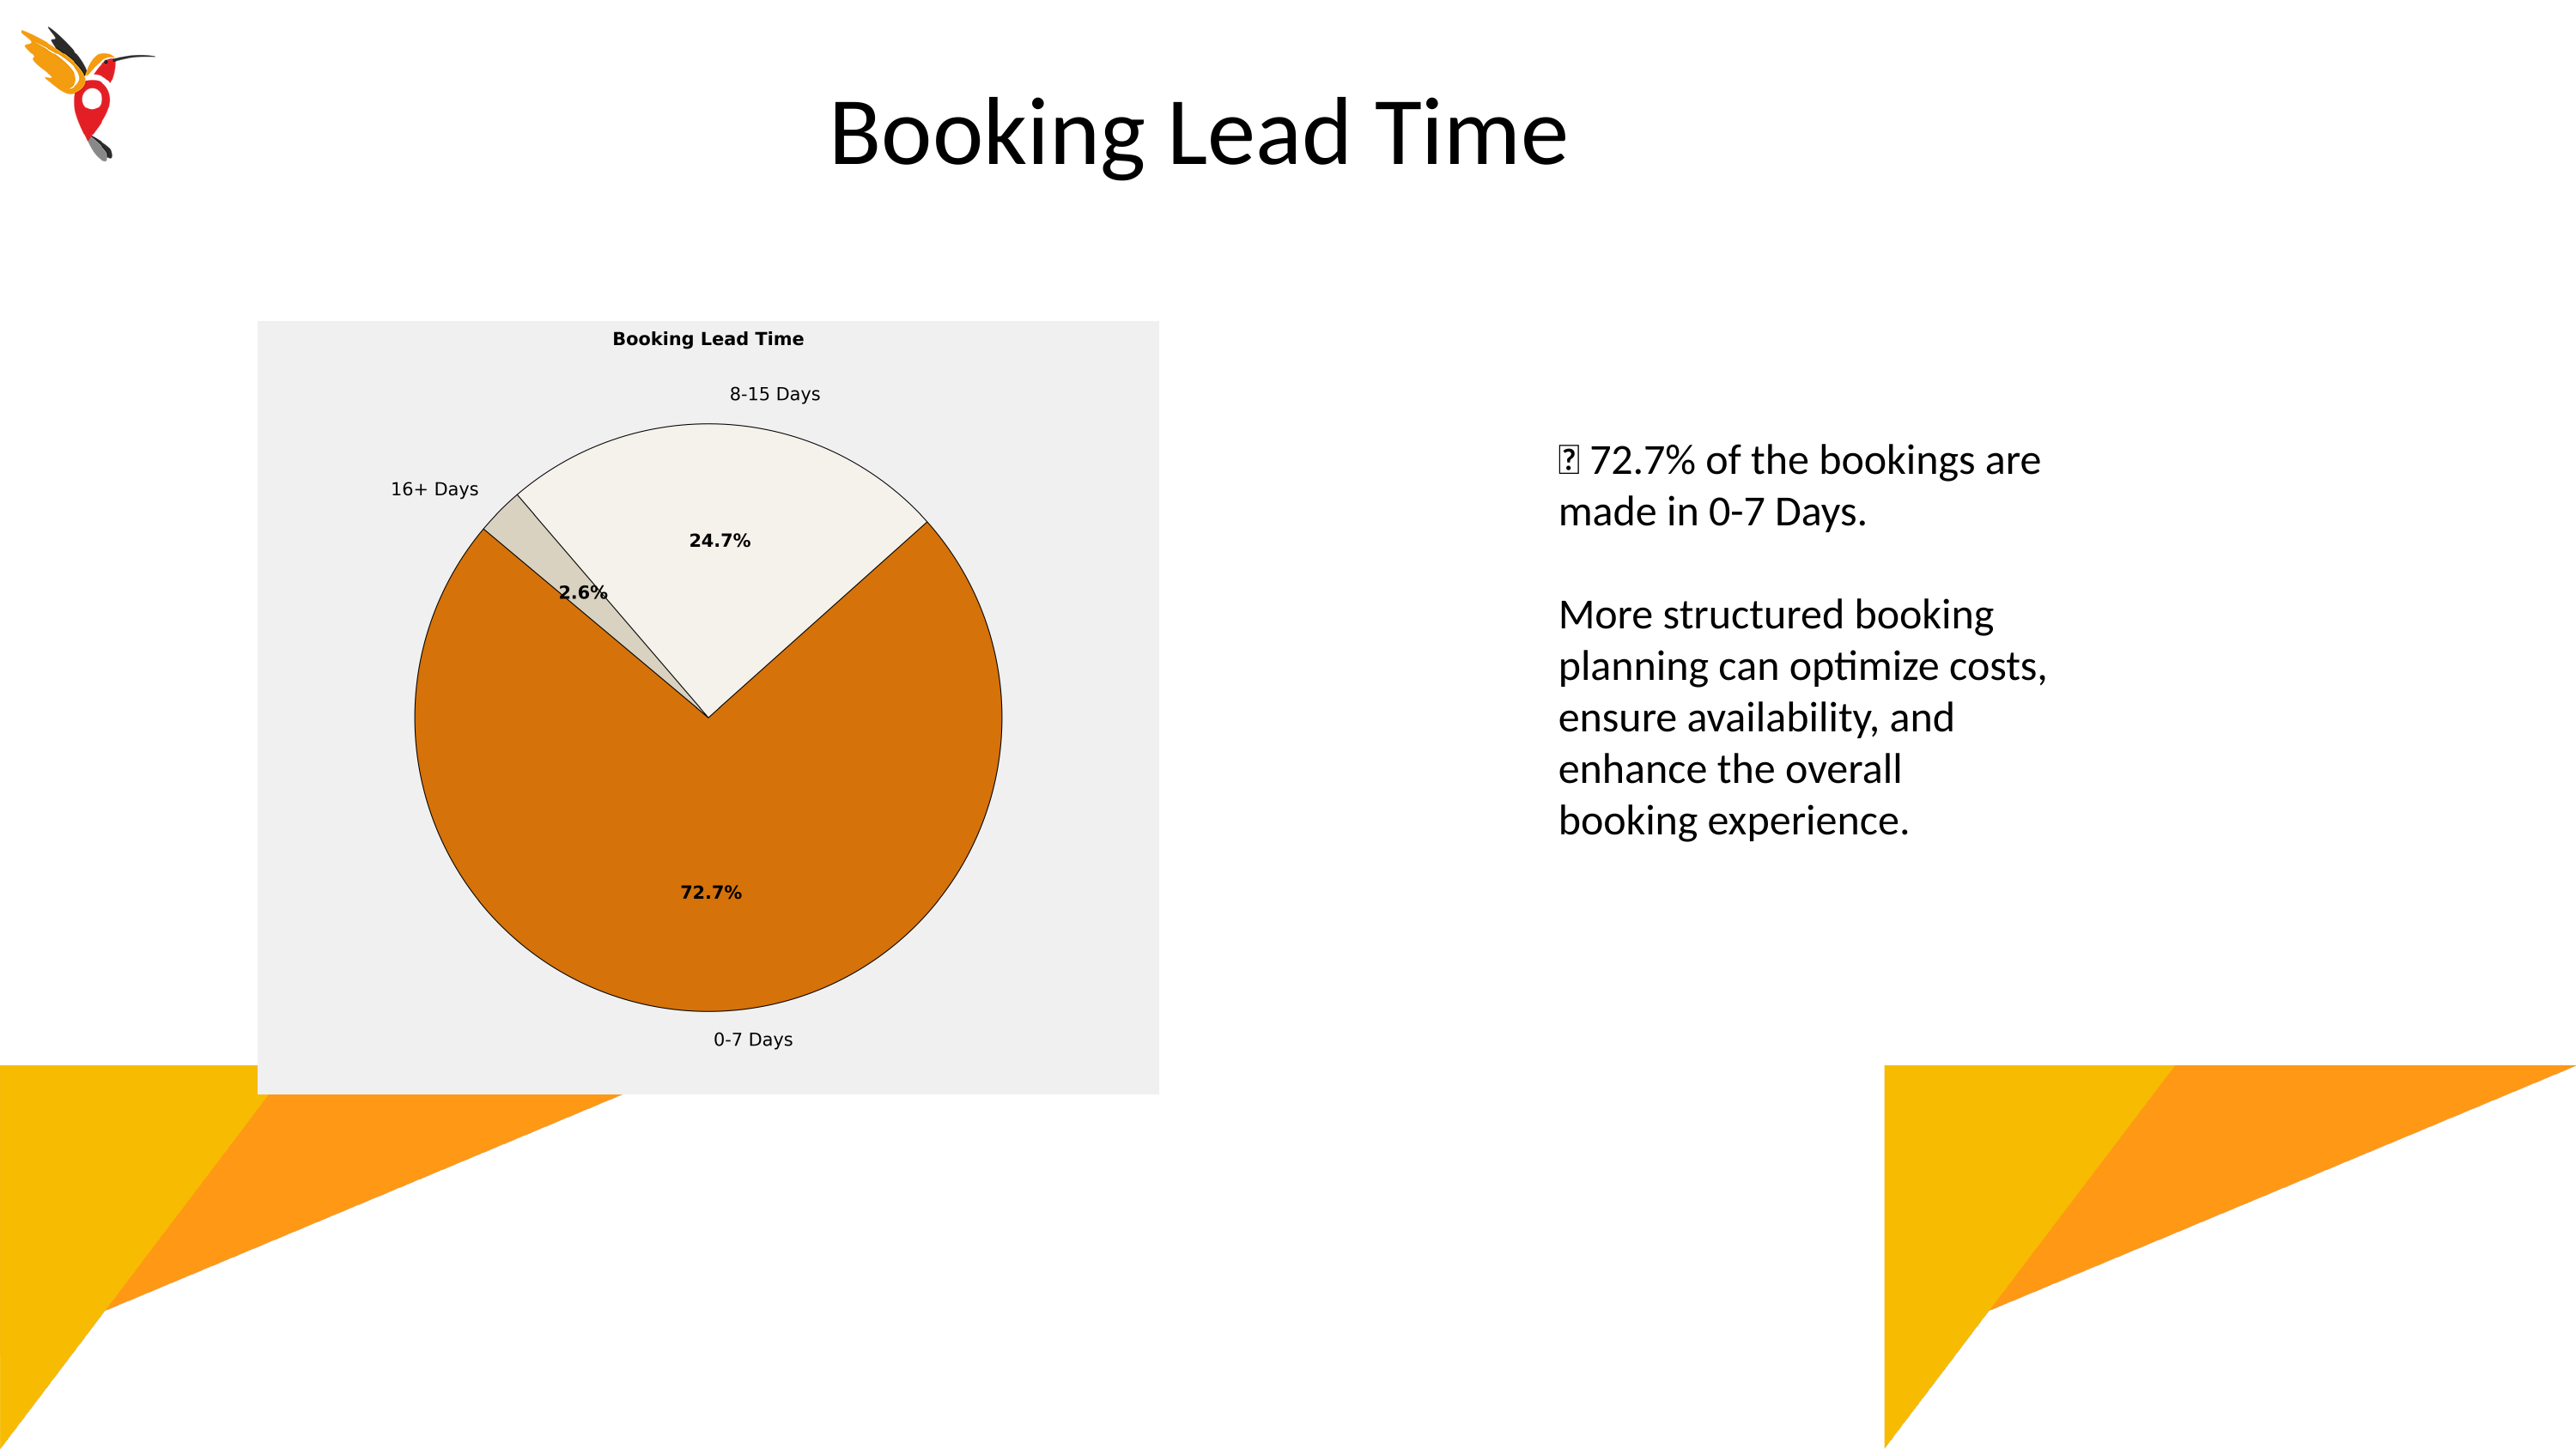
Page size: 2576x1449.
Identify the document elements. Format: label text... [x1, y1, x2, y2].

text_box [21, 27, 155, 161]
text_box Booking Lead Time [535, 0, 1886, 254]
text_box 🔹 72.7% of the bookings are made in 0-7 Days. More structured booking planning can optimize costs, ensure availability, and enhance the overall booking experience. [1545, 385, 2061, 850]
text_box [1884, 1065, 2576, 1449]
text_box [0, 1065, 692, 1449]
picture [257, 321, 1160, 1095]
